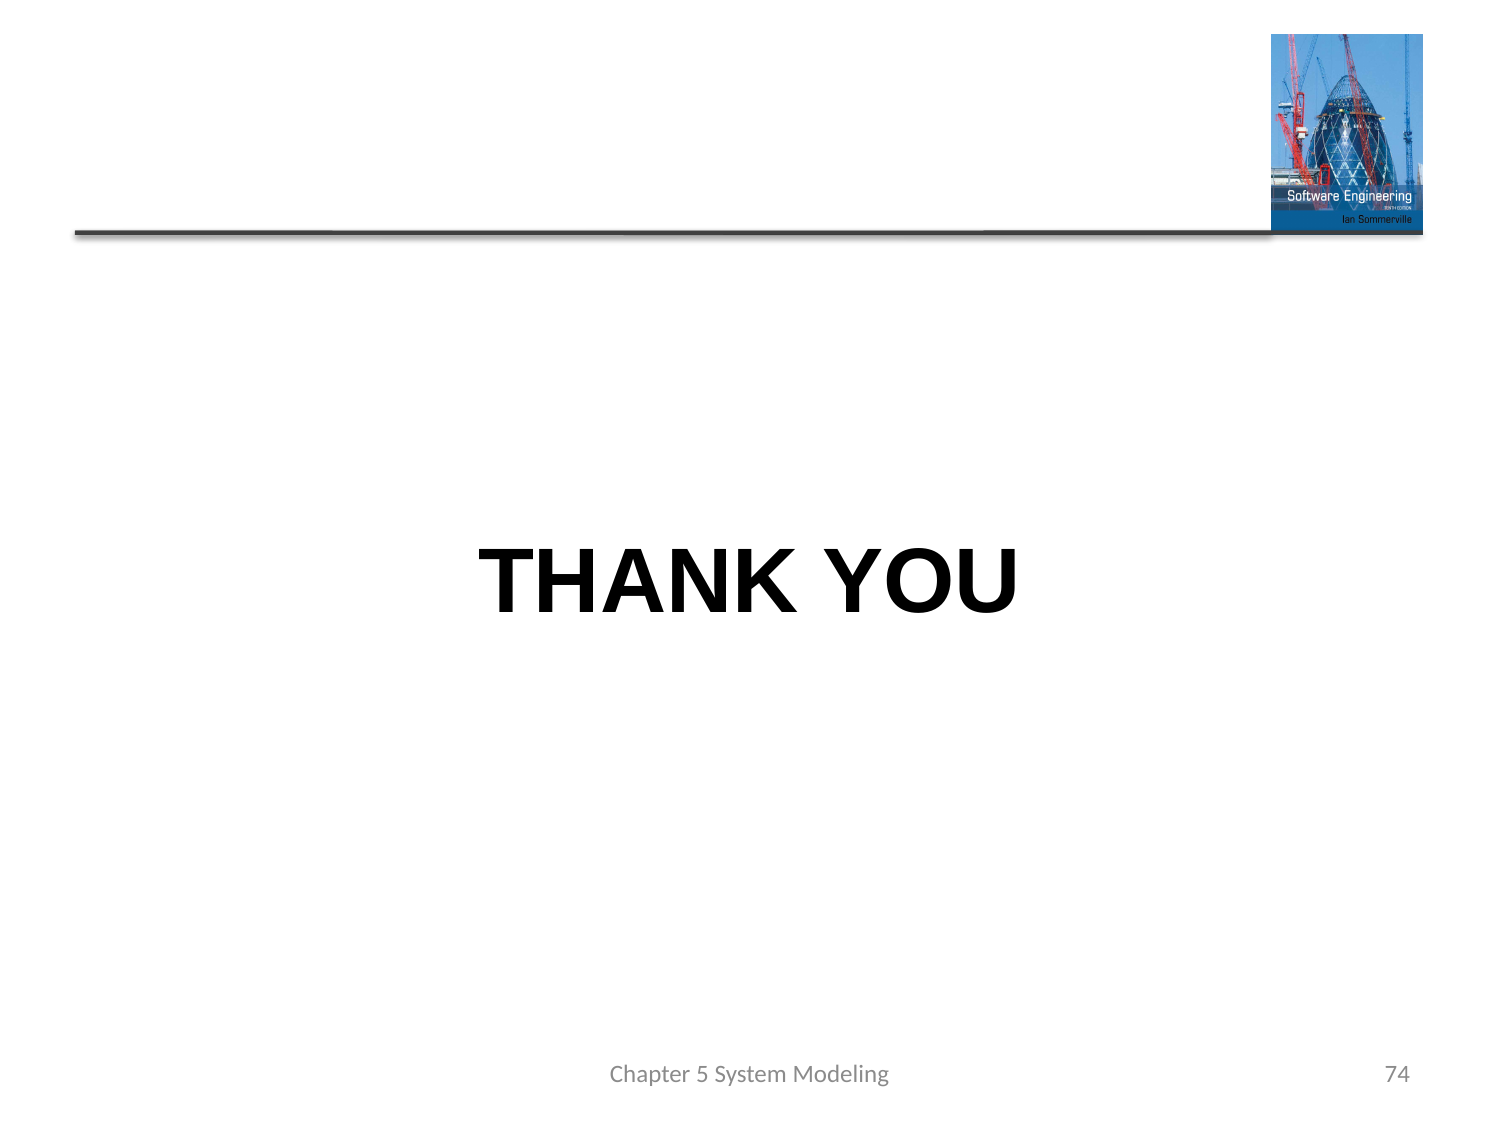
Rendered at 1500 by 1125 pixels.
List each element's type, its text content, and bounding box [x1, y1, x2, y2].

picture [1271, 34, 1423, 230]
text_box THANK YOU [330, 513, 1170, 638]
footer Chapter 5 System Modeling [512, 1042, 988, 1103]
slide_number 74 [1074, 1042, 1425, 1103]
